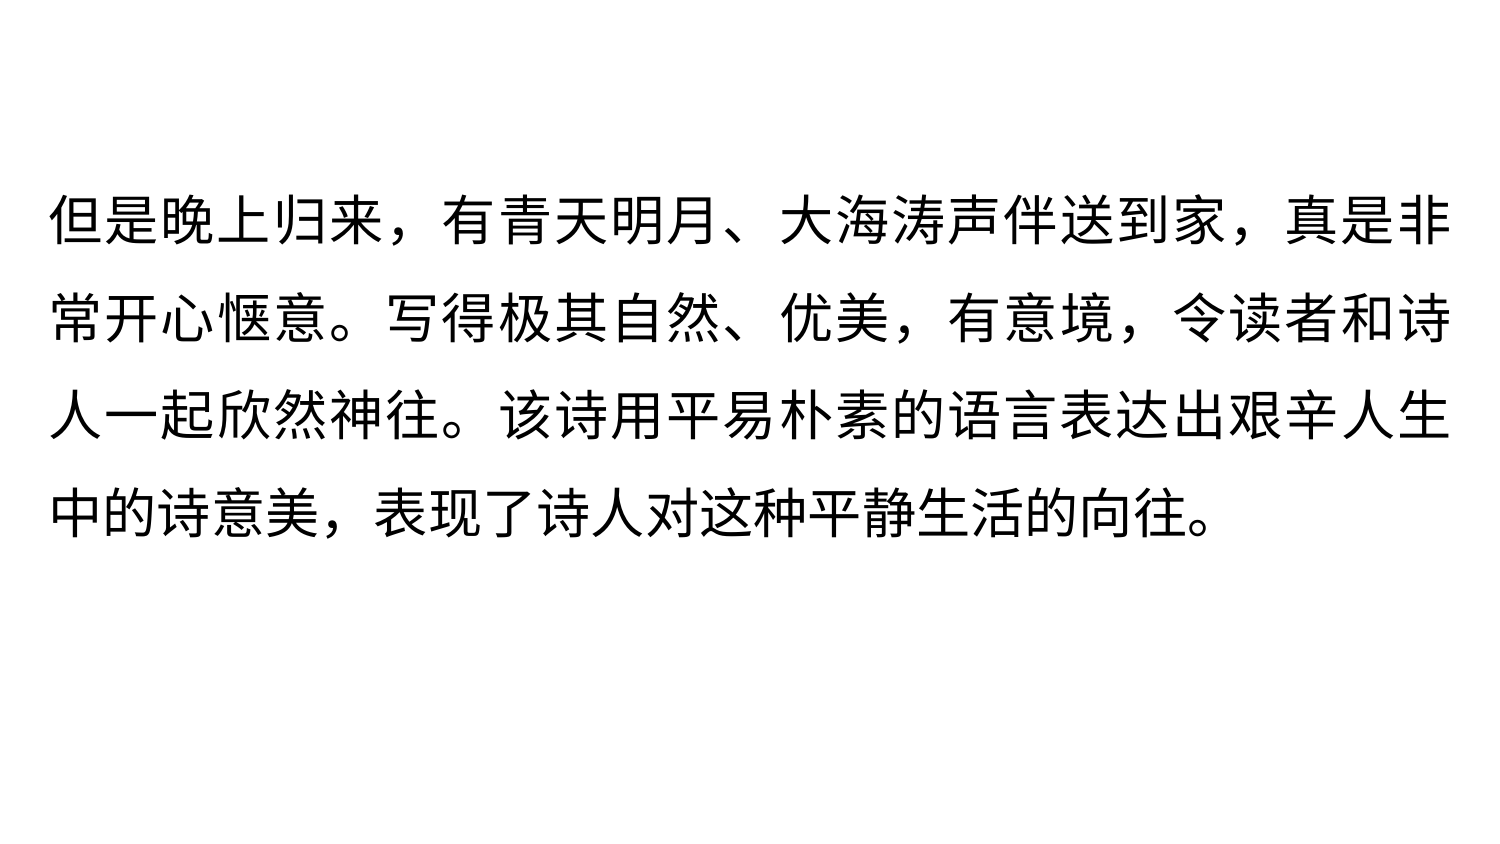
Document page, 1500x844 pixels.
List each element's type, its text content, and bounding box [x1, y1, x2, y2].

text_box 但是晚上归来，有青天明月、大海涛声伴送到家，真是非常开心惬意。写得极其自然、优美，有意境，令读者和诗人一起欣然神往。该诗用平易朴素的语言表达出艰辛人生中的诗意美，表现了诗人对这种平静生活的向往。 [33, 146, 1467, 552]
